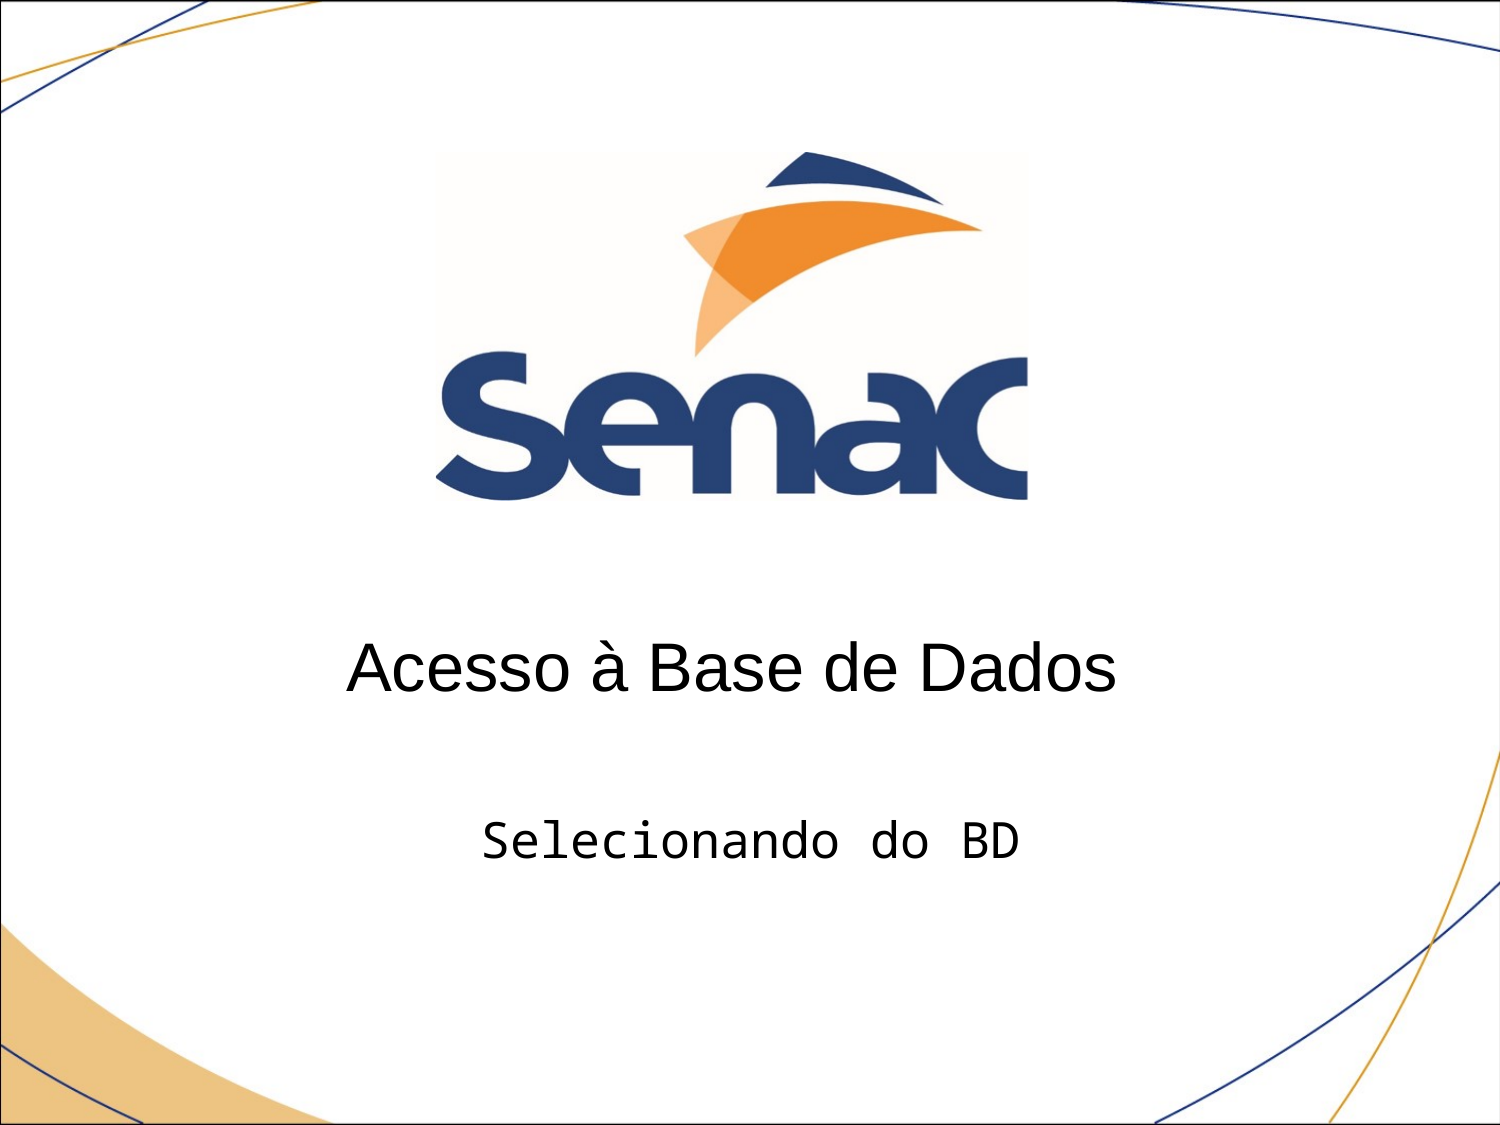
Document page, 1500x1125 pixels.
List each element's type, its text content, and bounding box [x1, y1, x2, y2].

subtitle Selecionando do BD [225, 800, 1275, 939]
title Acesso à Base de Dados [94, 543, 1370, 785]
picture [0, 0, 1500, 1125]
